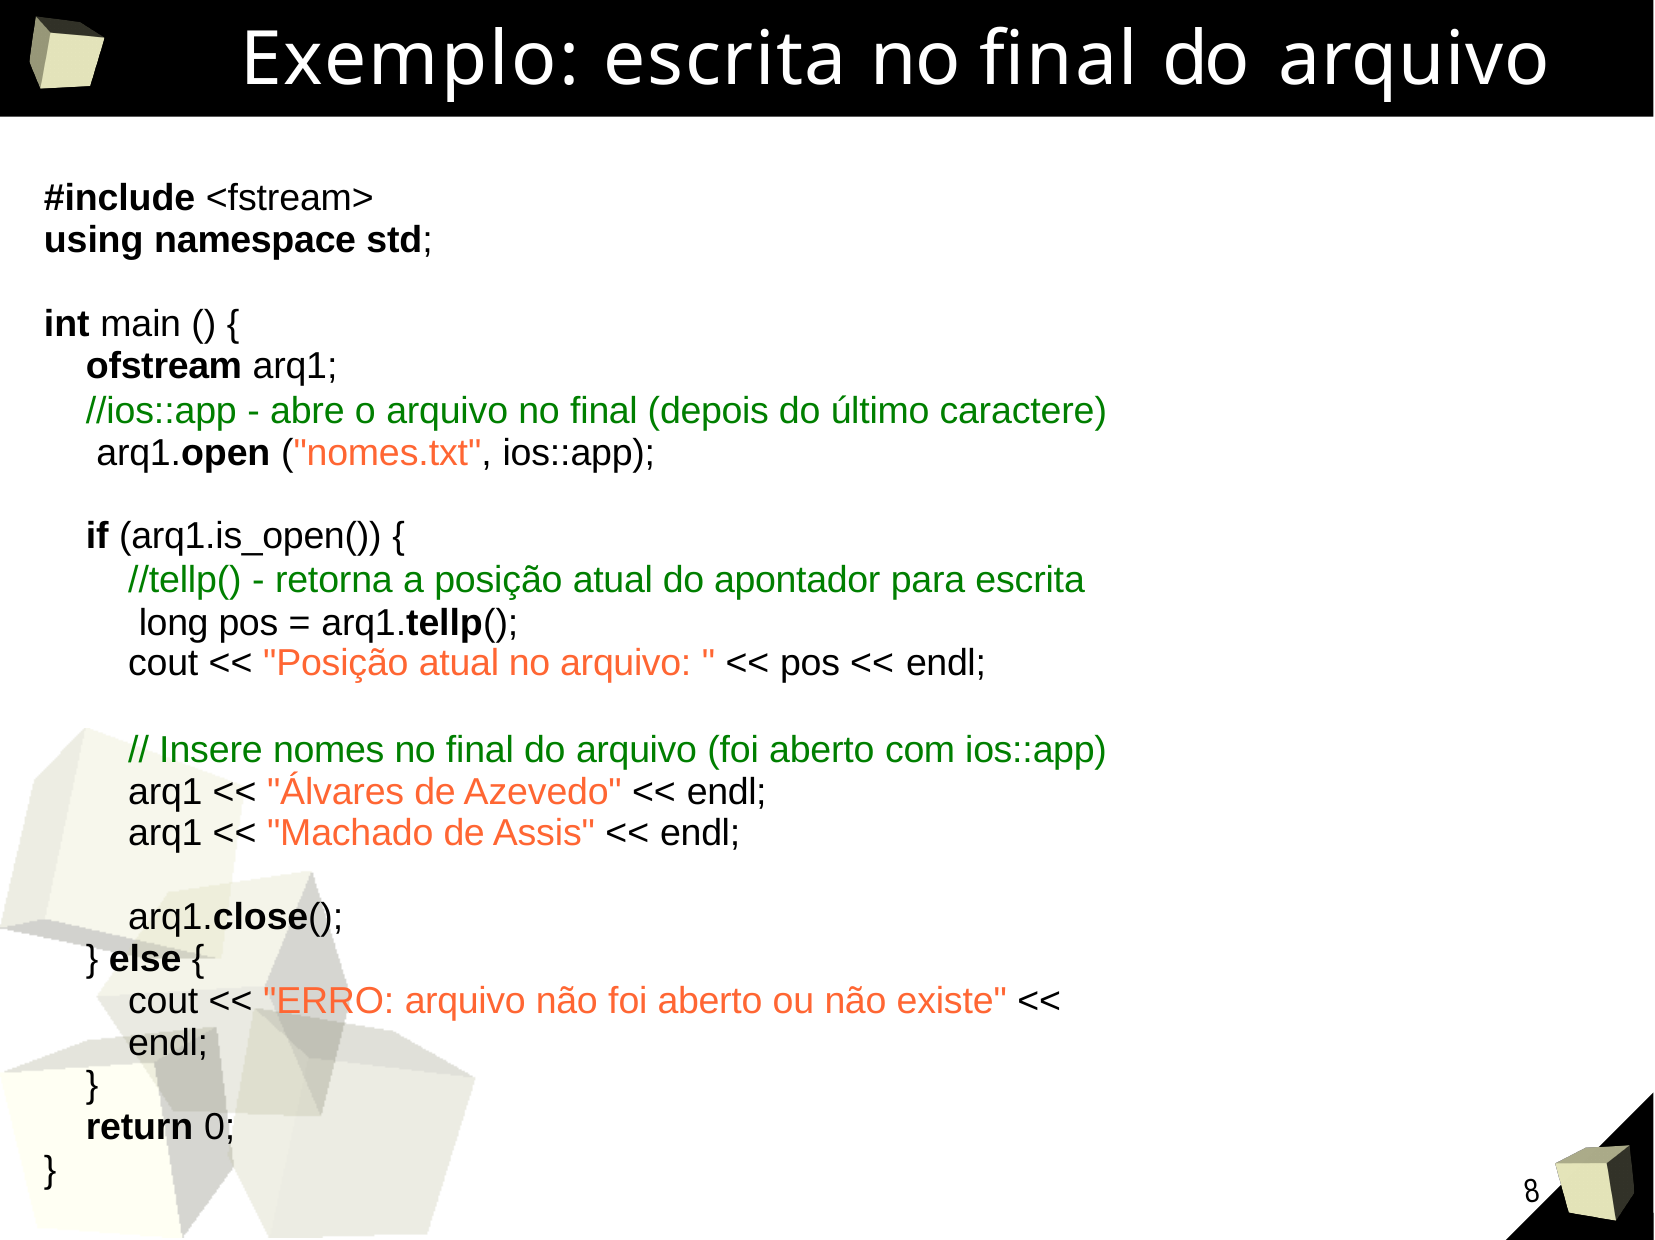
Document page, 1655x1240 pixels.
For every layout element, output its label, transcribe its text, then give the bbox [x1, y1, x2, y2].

title Exemplo: escrita no final do arquivo [237, 7, 1596, 217]
picture [29, 16, 105, 89]
text_box [0, 728, 476, 1238]
text_box #include <fstream> using namespace std; int main () { ofstream arq1; //ios::app - abre o arquivo no final (depois do último caractere) arq1.open ("nomes.txt", ios::app); if (arq1.is_open()) { //tellp() - retorna a posição atual do apontador para escrita long pos = arq1.tellp(); cout << "Posição atual no arquivo: " << pos << endl; // Insere nomes no final do arquivo (foi aberto com ios::app) arq1 << "Álvares de Azevedo" << endl; arq1 << "Machado de Assis" << endl; arq1.close(); } else { cout << "ERRO: arquivo não foi aberto ou não existe" << endl; } return 0; } [41, 171, 1163, 1191]
picture [1555, 1145, 1635, 1221]
text_box 8 [1521, 1171, 1564, 1210]
